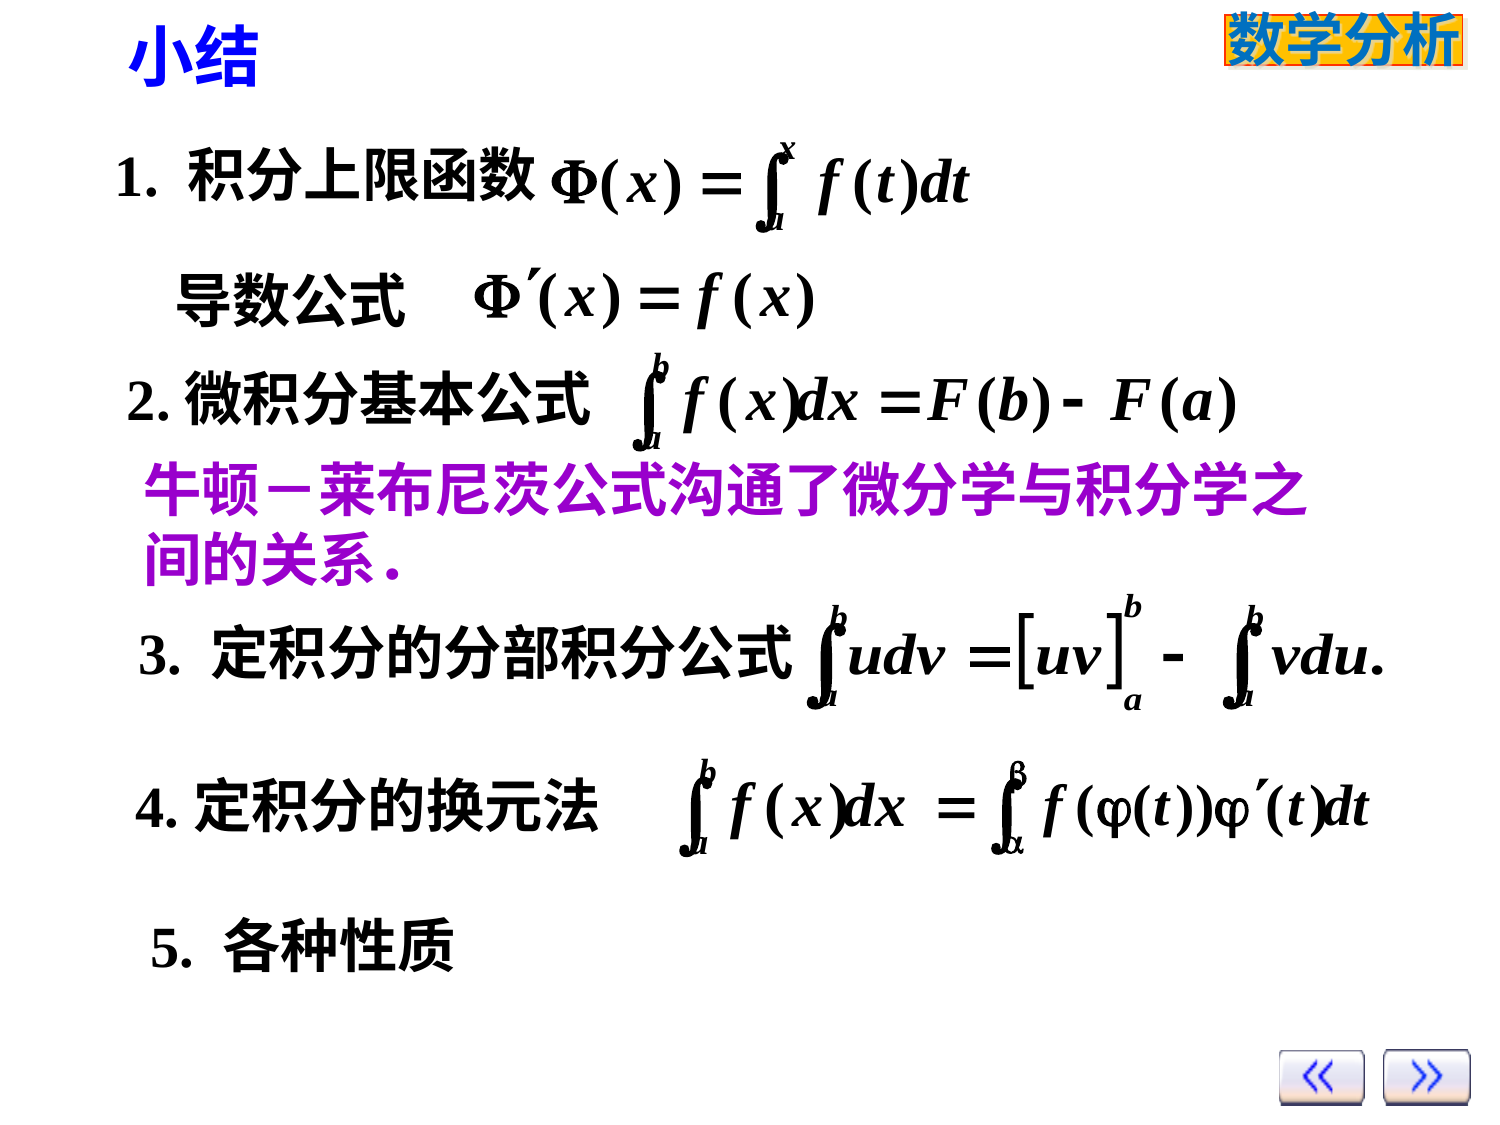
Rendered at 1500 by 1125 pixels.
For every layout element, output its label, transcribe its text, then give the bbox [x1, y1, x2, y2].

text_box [547, 126, 976, 236]
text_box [773, 586, 1388, 717]
title 小结 [112, 7, 656, 163]
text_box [470, 264, 820, 336]
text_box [620, 345, 1240, 455]
text_box 2.微积分基本公式 [112, 354, 615, 439]
picture [1383, 1049, 1471, 1106]
text_box 5. 各种性质 [135, 901, 558, 987]
text_box 4.定积分的换元法 [120, 761, 616, 846]
text_box 3. 定积分的分部积分公式 [123, 608, 768, 694]
picture [1279, 1050, 1365, 1106]
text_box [667, 751, 1377, 860]
text_box 牛顿－莱布尼茨公式沟通了微分学与积分学之间的关系． [128, 446, 1329, 601]
text_box 1. 积分上限函数 [100, 130, 542, 216]
text_box 导数公式 [159, 257, 469, 342]
